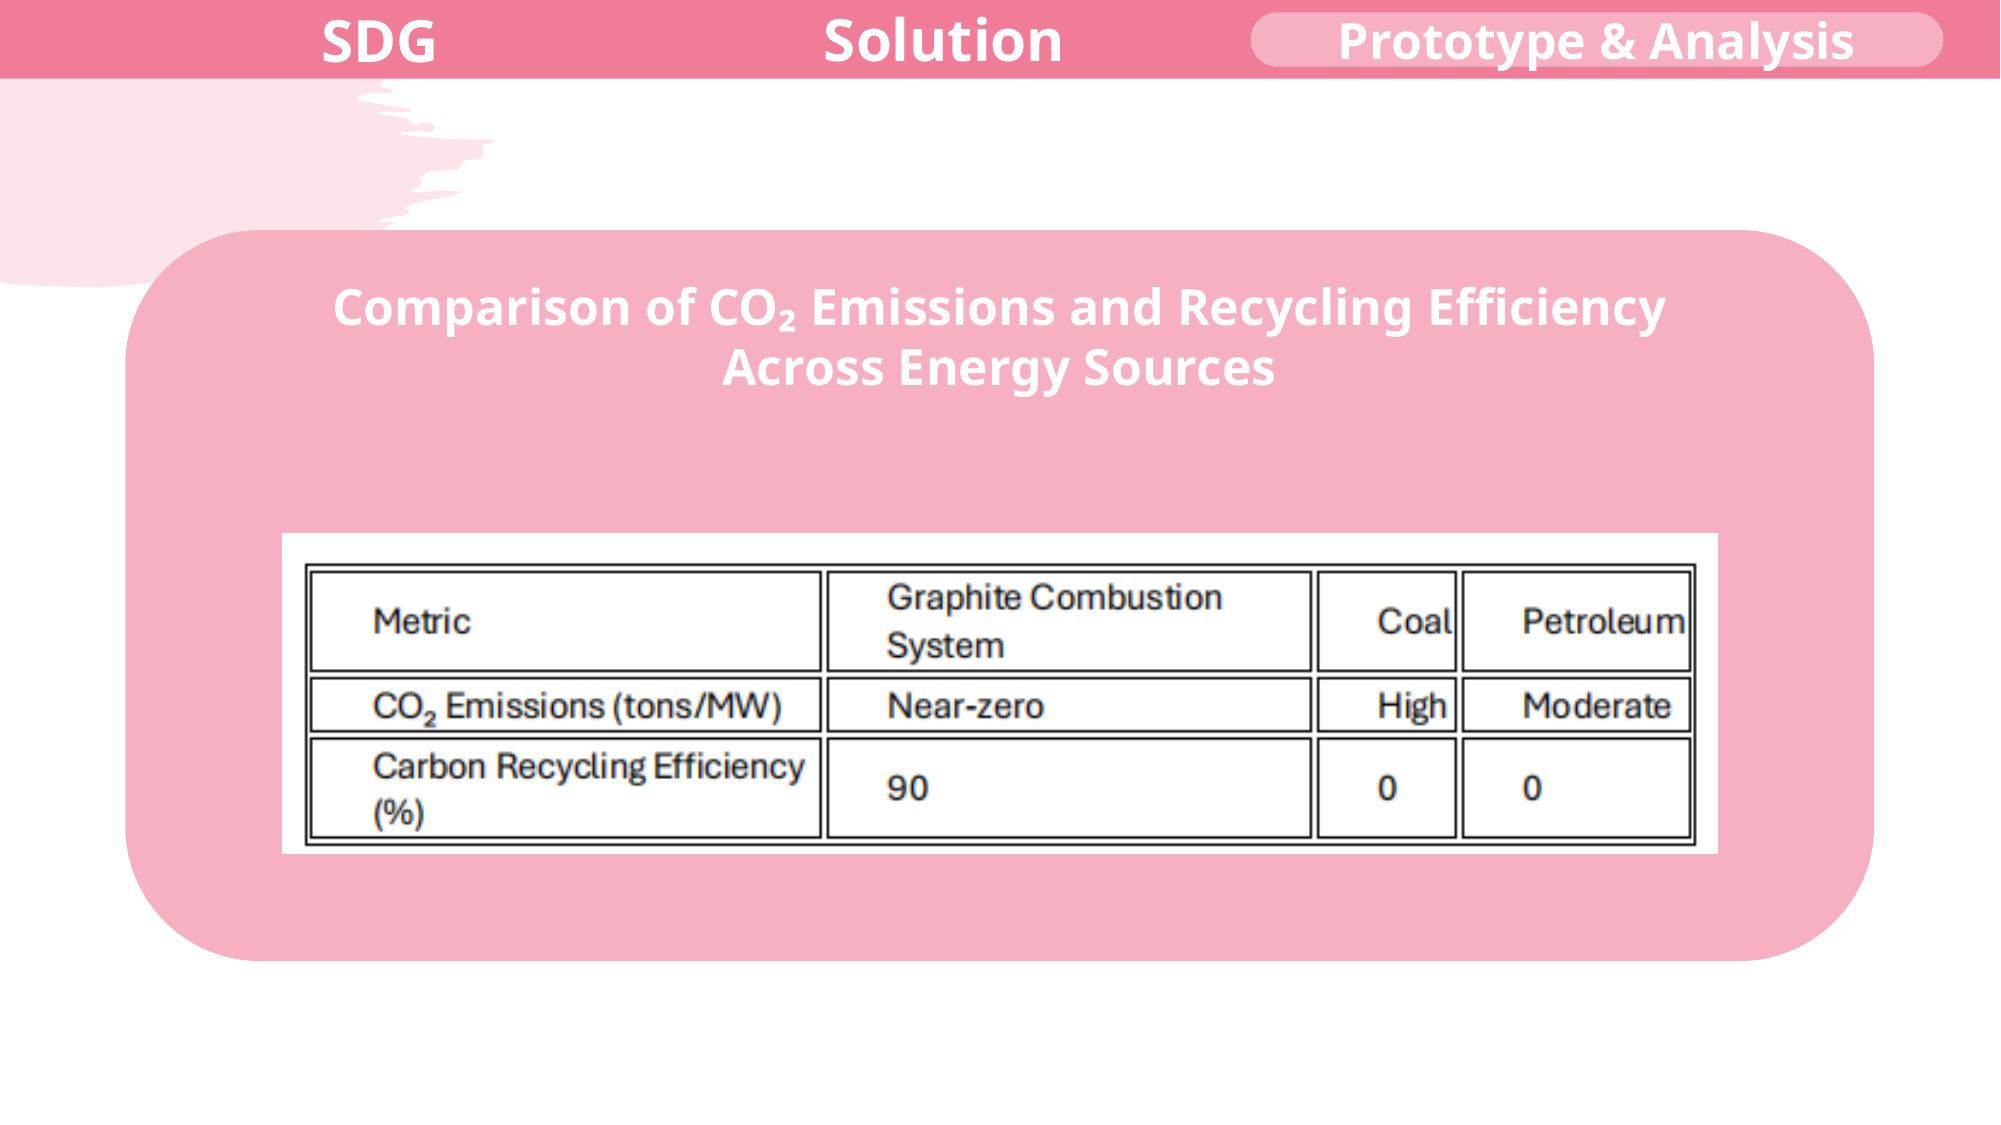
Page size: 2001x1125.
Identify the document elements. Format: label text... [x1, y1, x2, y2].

text_box [124, 228, 1876, 963]
text_box SDG [168, 8, 592, 69]
text_box Prototype & Analysis [1249, 11, 1945, 68]
picture [281, 533, 1719, 854]
text_box Solution [694, 9, 1195, 67]
text_box Comparison of CO₂ Emissions and Recycling Efficiency Across Energy Sources [293, 286, 1706, 386]
text_box [0, 0, 2000, 80]
